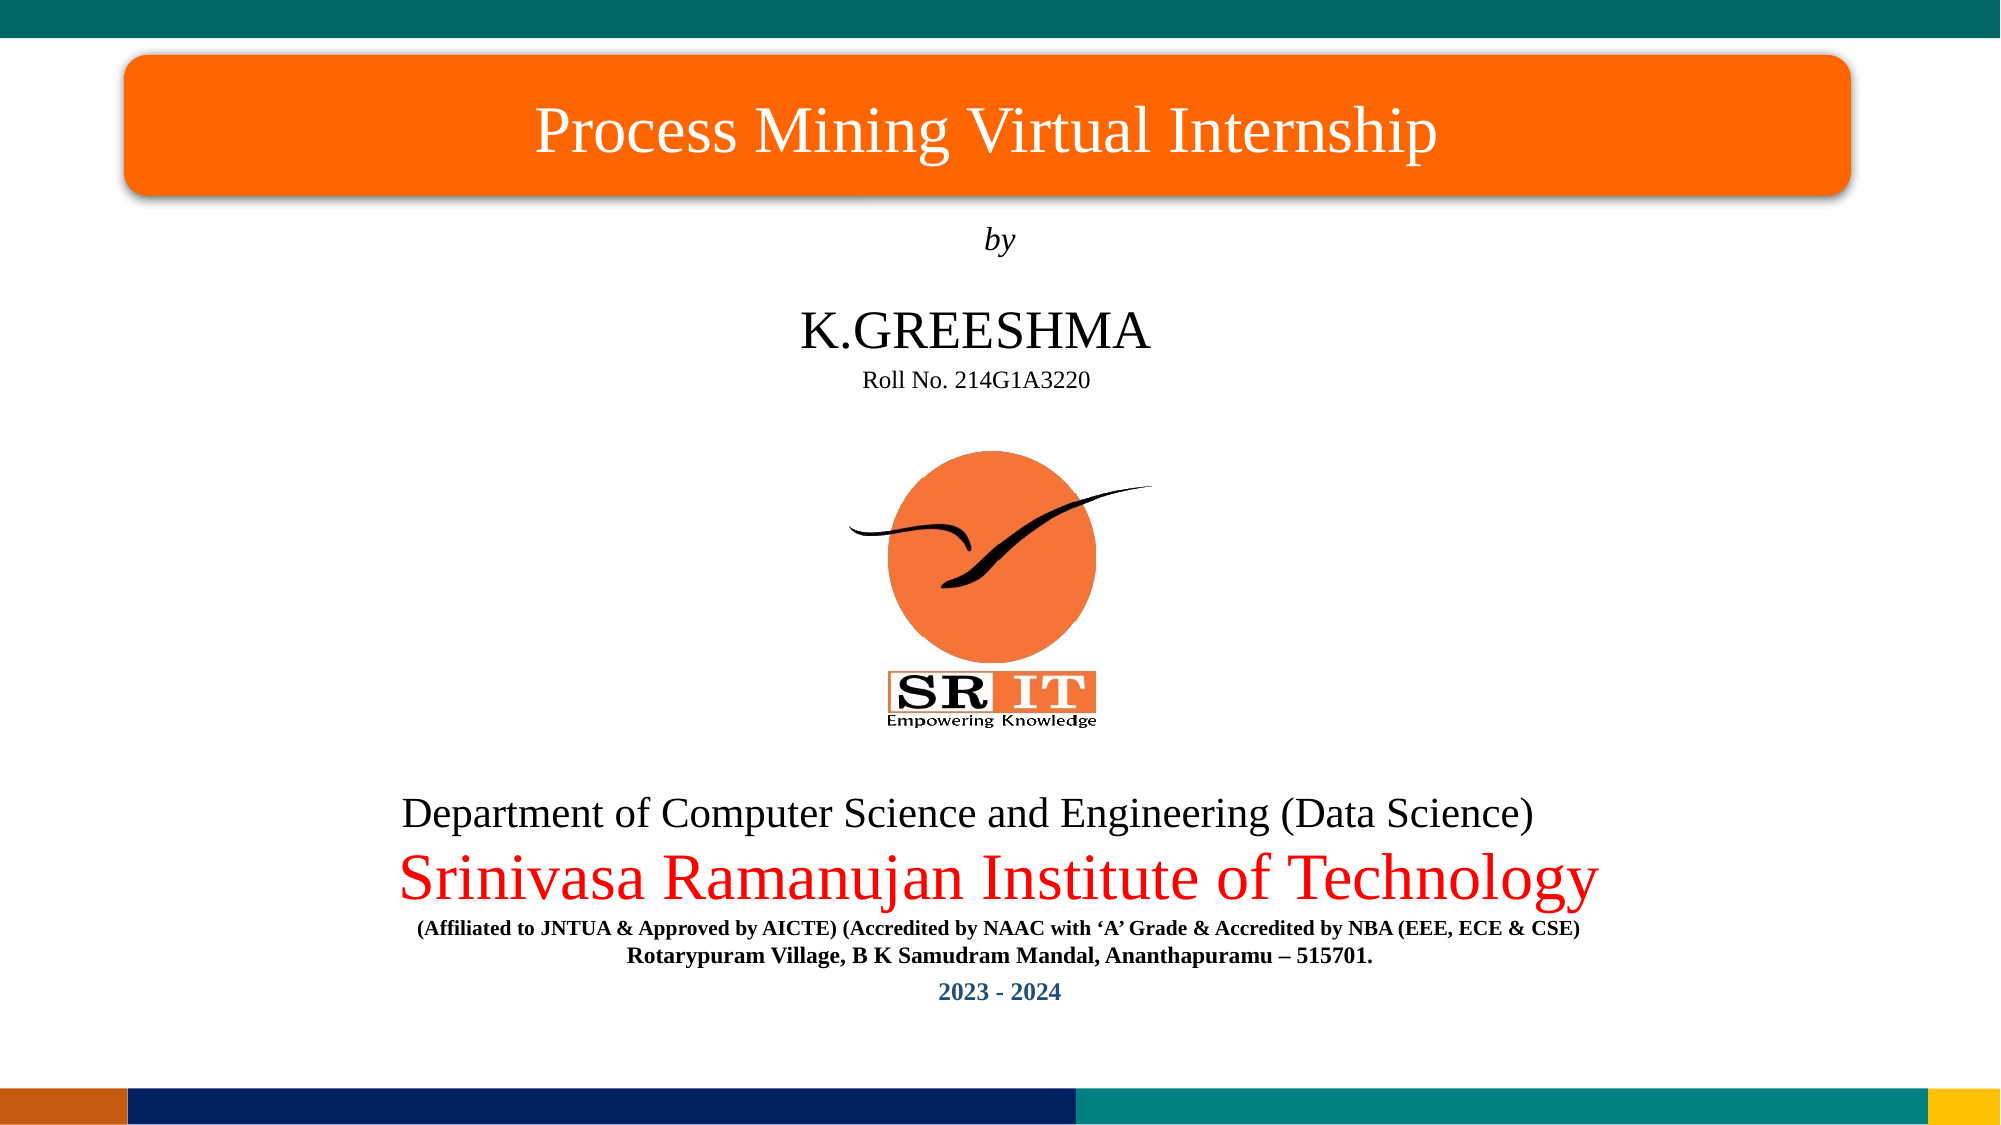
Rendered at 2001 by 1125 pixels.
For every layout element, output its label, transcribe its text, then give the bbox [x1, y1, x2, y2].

text_box Department of Computer Science and Engineering (Data Science) Srinivasa Ramanujan Institute of Technology (Affiliated to JNTUA & Approved by AICTE) (Accredited by NAAC with ‘A’ Grade & Accredited by NBA (EEE, ECE & CSE) Rotarypuram Village, B K Samudram Mandal, Ananthapuramu – 515701. 2023 - 2024 [248, 783, 1752, 1018]
text_box Process Mining Virtual Internship [123, 54, 1851, 196]
picture [848, 438, 1152, 737]
text_box K.GREESHMA Roll No. 214G1A3220 [702, 294, 1251, 452]
text_box by [445, 206, 1555, 265]
